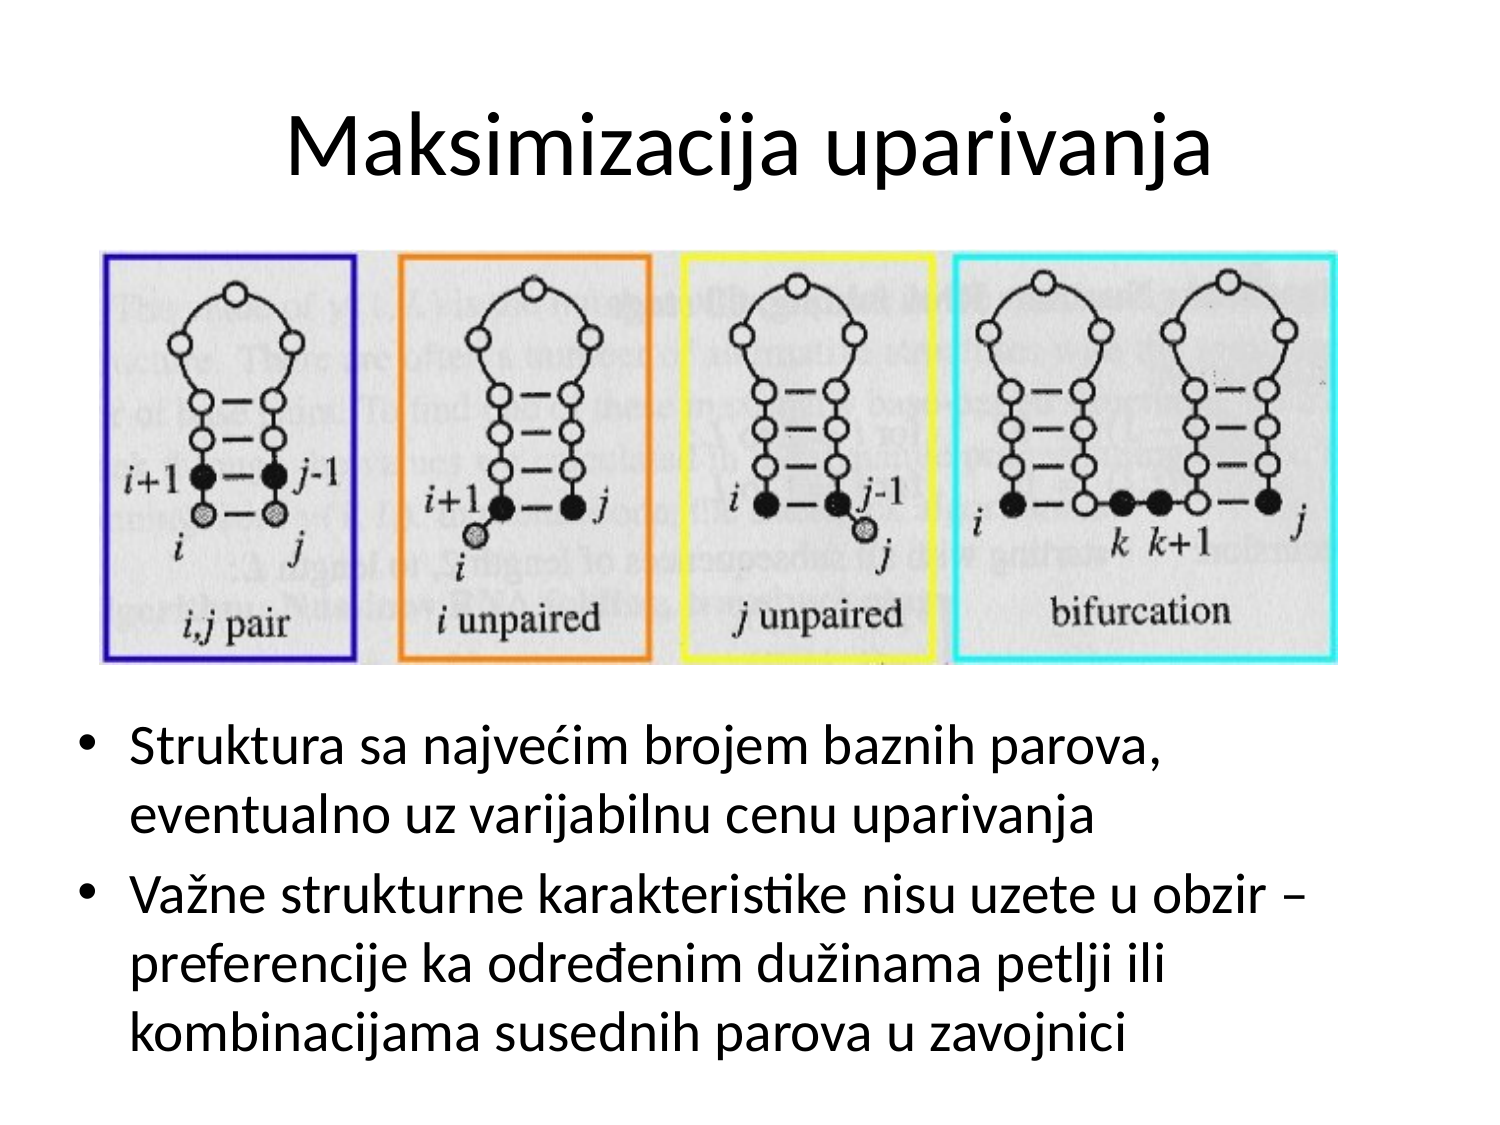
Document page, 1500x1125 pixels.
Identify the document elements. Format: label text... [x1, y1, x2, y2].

title Maksimizacija uparivanja [75, 45, 1425, 233]
list Struktura sa najvećim brojem baznih parova, eventualno uz varijabilnu cenu uparivanja Važne strukturne karakteristike nisu uzete u obzir – preferencije ka određenim dužinama petlji ili kombinacijama susednih parova u zavojnici [62, 699, 1425, 1075]
picture [99, 249, 1338, 665]
